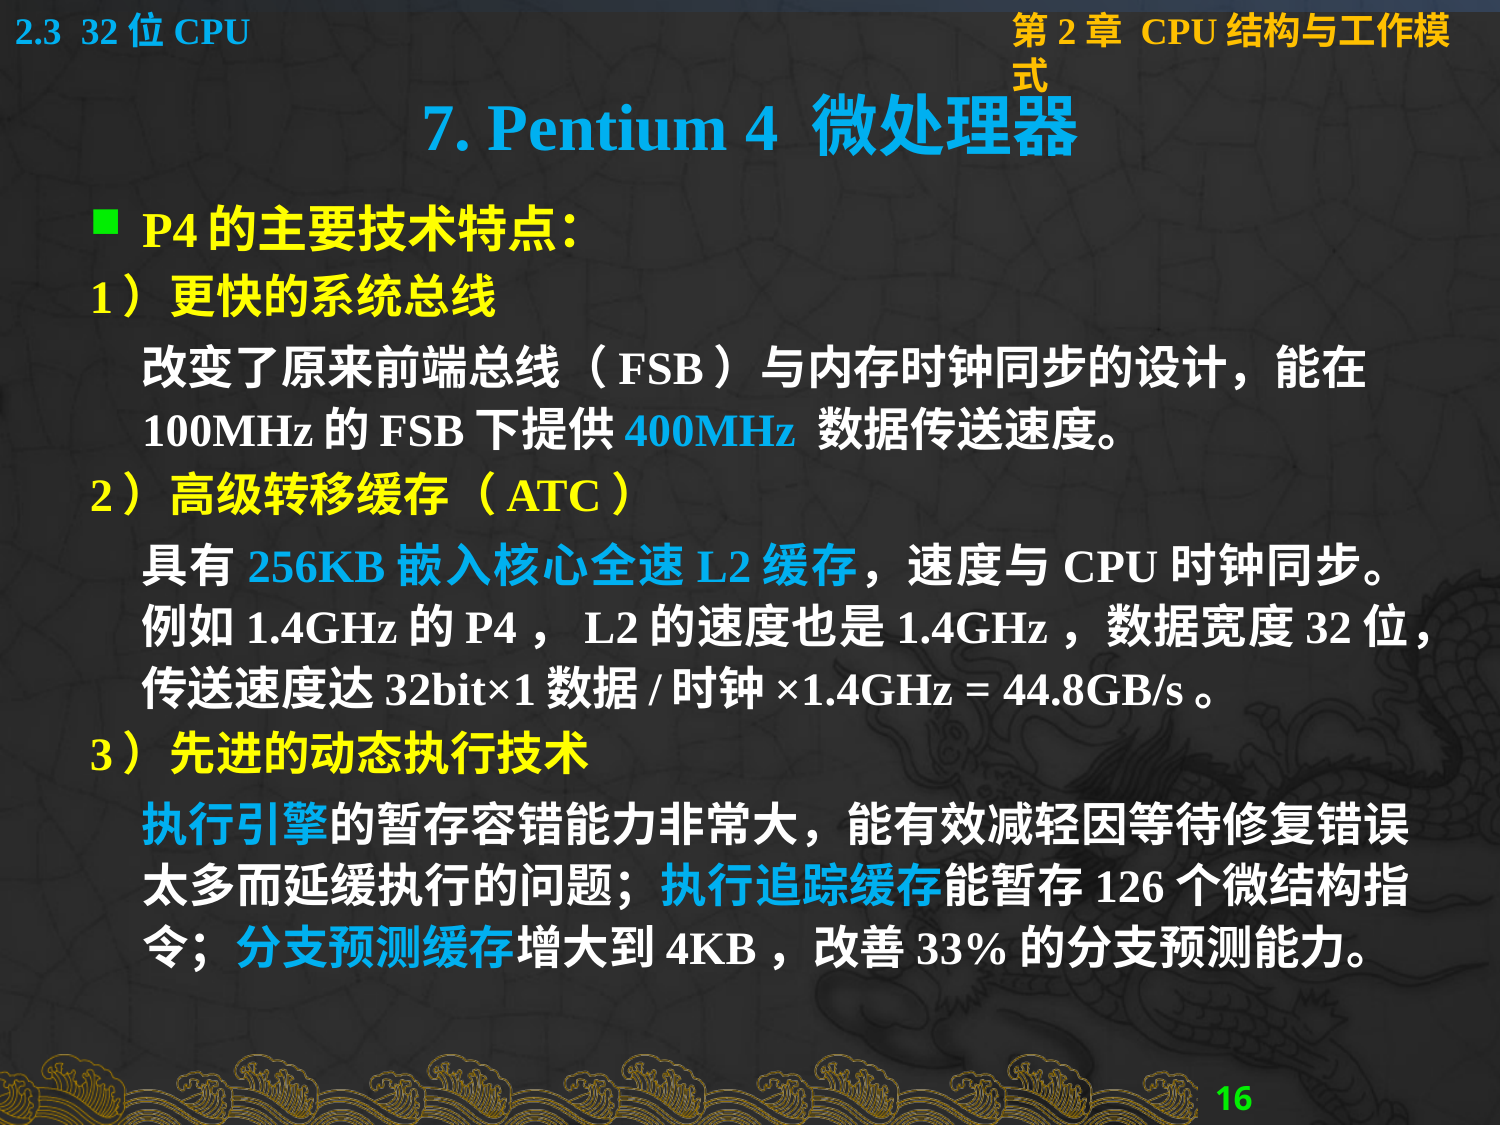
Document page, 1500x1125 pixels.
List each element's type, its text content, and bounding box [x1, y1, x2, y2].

title 7. Pentium 4 微处理器 [75, 50, 1425, 190]
list P4的主要技术特点： 1）更快的系统总线 改变了原来前端总线（FSB）与内存时钟同步的设计，能在100MHz的FSB下提供400MHz 数据传送速度。 2）高级转移缓存（ATC） 具有256KB嵌入核心全速L2缓存，速度与CPU时钟同步。例如1.4GHz的P4，L2的速度也是1.4GHz，数据宽度32位，传送速度达32bit×1数据/时钟×1.4GHz = 44.8GB/s。 3）先进的动态执行技术 执行引擎的暂存容错能力非常大，能有效减轻因等待修复错误太多而延缓执行的问题；执行追踪缓存能暂存126个微结构指令；分支预测缓存增大到4KB，改善33%的分支预测能力。 [75, 190, 1425, 1050]
